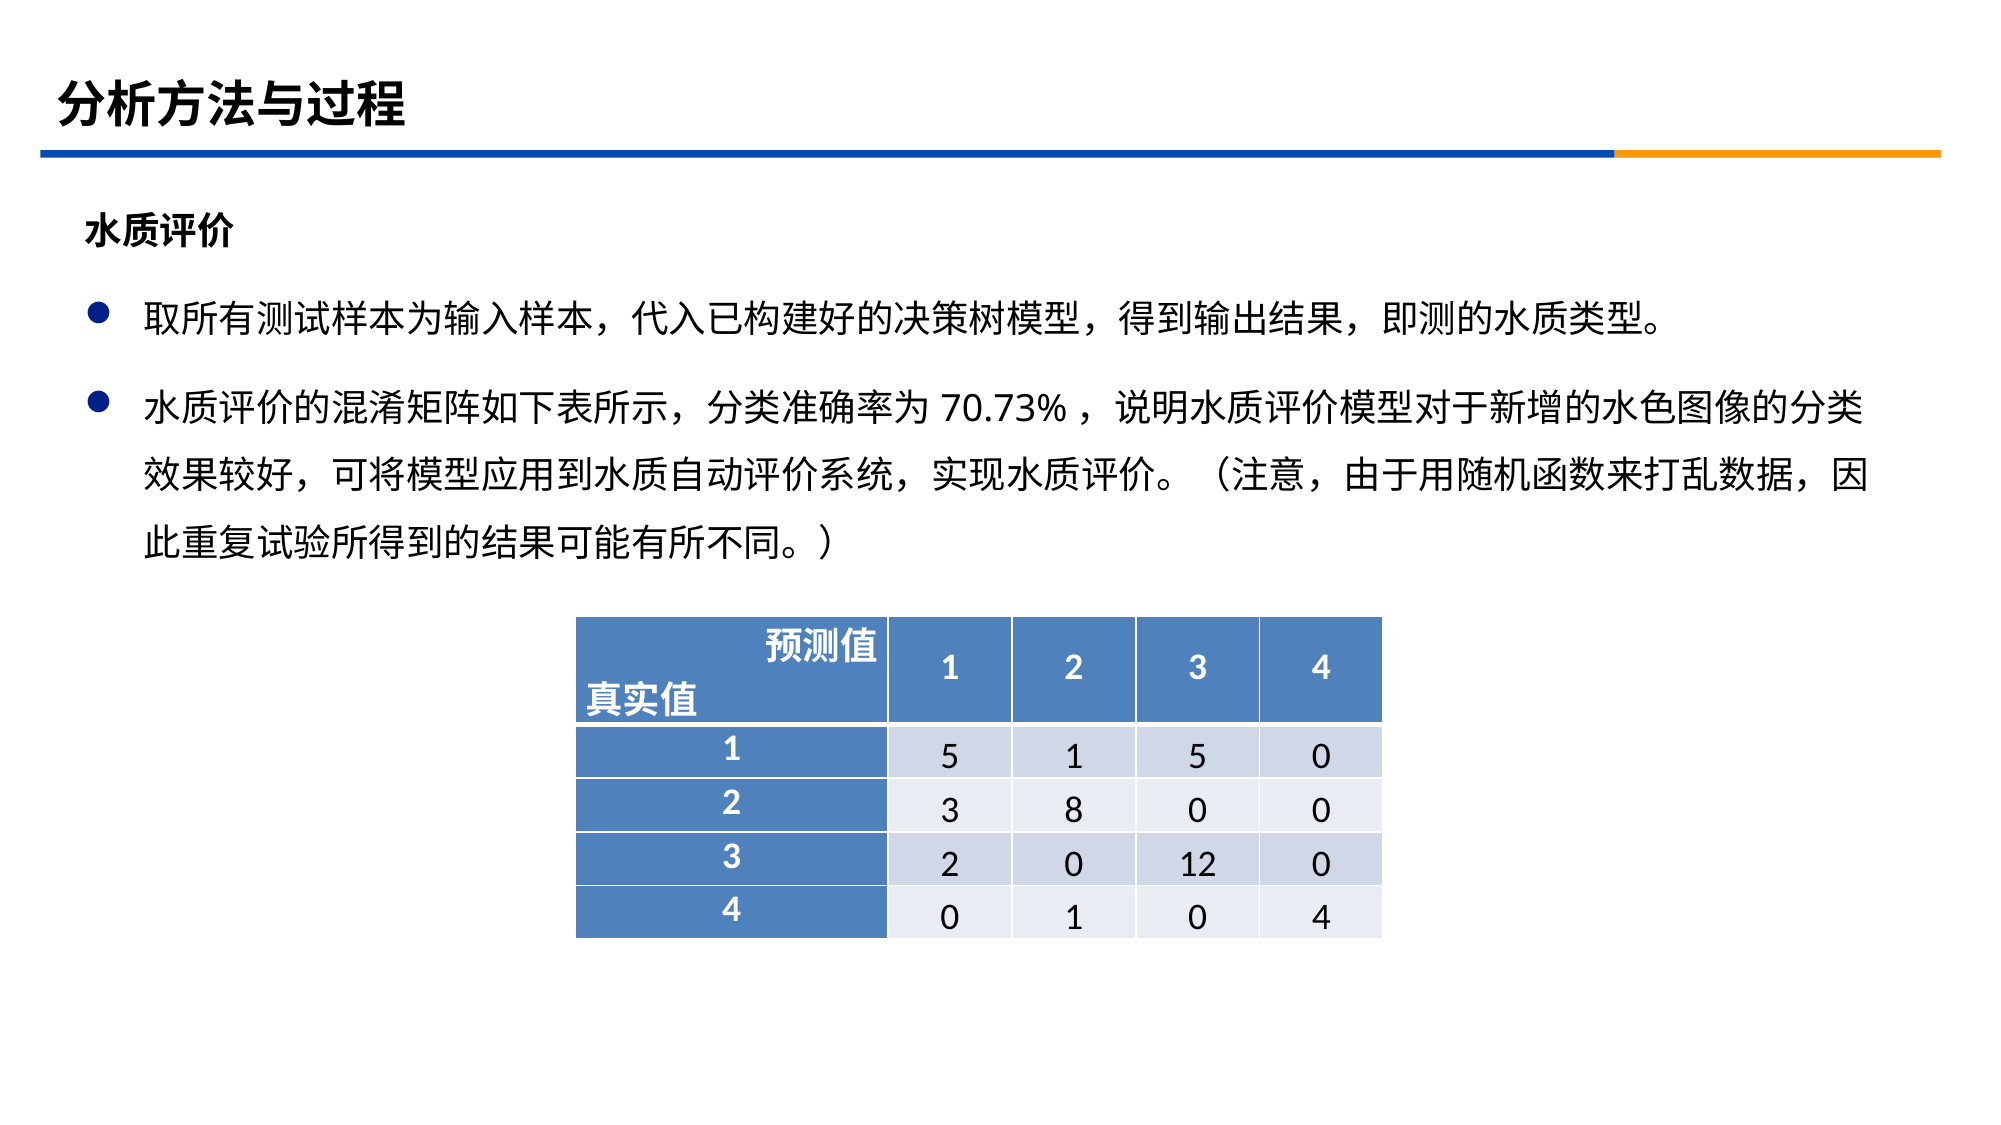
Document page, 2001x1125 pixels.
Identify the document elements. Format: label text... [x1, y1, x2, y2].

table_header 4 [1260, 617, 1382, 722]
table_cell 5 [889, 727, 1011, 777]
table_cell 1 [1013, 886, 1135, 938]
table_cell 2 [576, 779, 887, 831]
table_cell 8 [1013, 779, 1135, 831]
table_cell 4 [1260, 886, 1382, 938]
table_cell 0 [1013, 833, 1135, 885]
table_cell 0 [1137, 886, 1259, 938]
table_header 2 [1013, 617, 1135, 722]
table_cell 12 [1137, 833, 1259, 885]
list 水质评价 取所有测试样本为输入样本，代入已构建好的决策树模型，得到输出结果，即测的水质类型。 水质评价的混淆矩阵如下表所示，分类准确率为70.73%，说明水质评价模型对于新增的水色图像的分类效果较好，可将模型应用到水质自动评价系统，实现水质评价。（注意，由于用随机函数来打乱数据，因此重复试验所得到的结果可能有所不同。） [69, 176, 1892, 1005]
table_cell 0 [1260, 727, 1382, 777]
table_cell 5 [1137, 727, 1259, 777]
table_cell 3 [889, 779, 1011, 831]
table_cell 0 [1260, 833, 1382, 885]
table_header 3 [1137, 617, 1259, 722]
table_cell 1 [1013, 727, 1135, 777]
table_cell 3 [576, 833, 887, 885]
table_header 1 [889, 617, 1011, 722]
table_cell 2 [889, 833, 1011, 885]
table_cell 4 [576, 886, 887, 938]
table_cell 0 [1260, 779, 1382, 831]
table_cell 1 [576, 727, 887, 777]
table_cell 0 [1137, 779, 1259, 831]
title 分析方法与过程 [41, 58, 1843, 146]
table_cell 0 [889, 886, 1011, 938]
table_header 预测值 真实值 [576, 617, 887, 722]
